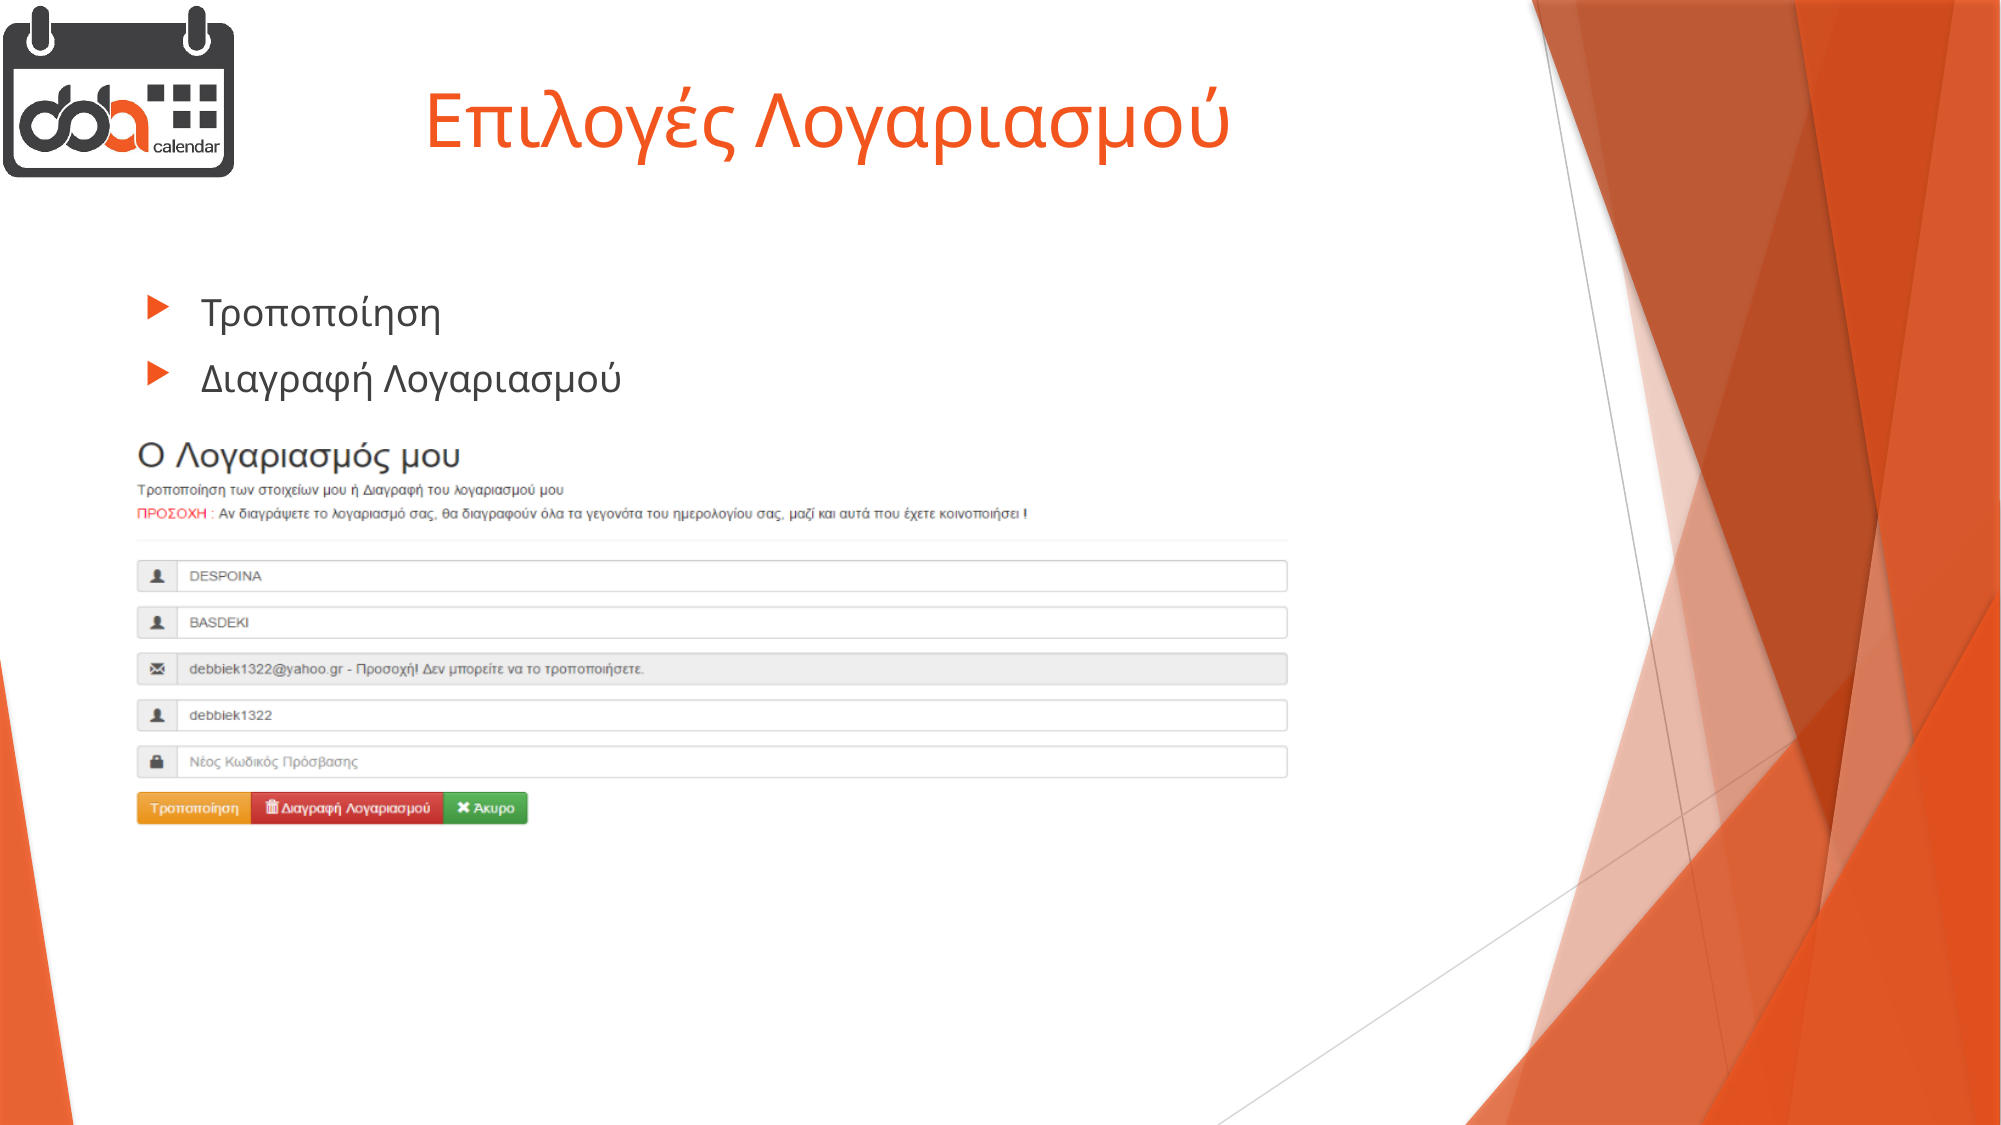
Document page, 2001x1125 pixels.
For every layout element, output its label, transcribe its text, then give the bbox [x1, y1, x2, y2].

title Επιλογές Λογαριασμού [408, 64, 1820, 282]
list Τροποποίηση Διαγραφή Λογαριασμού [129, 281, 817, 415]
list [110, 415, 1322, 849]
picture [0, 0, 245, 186]
